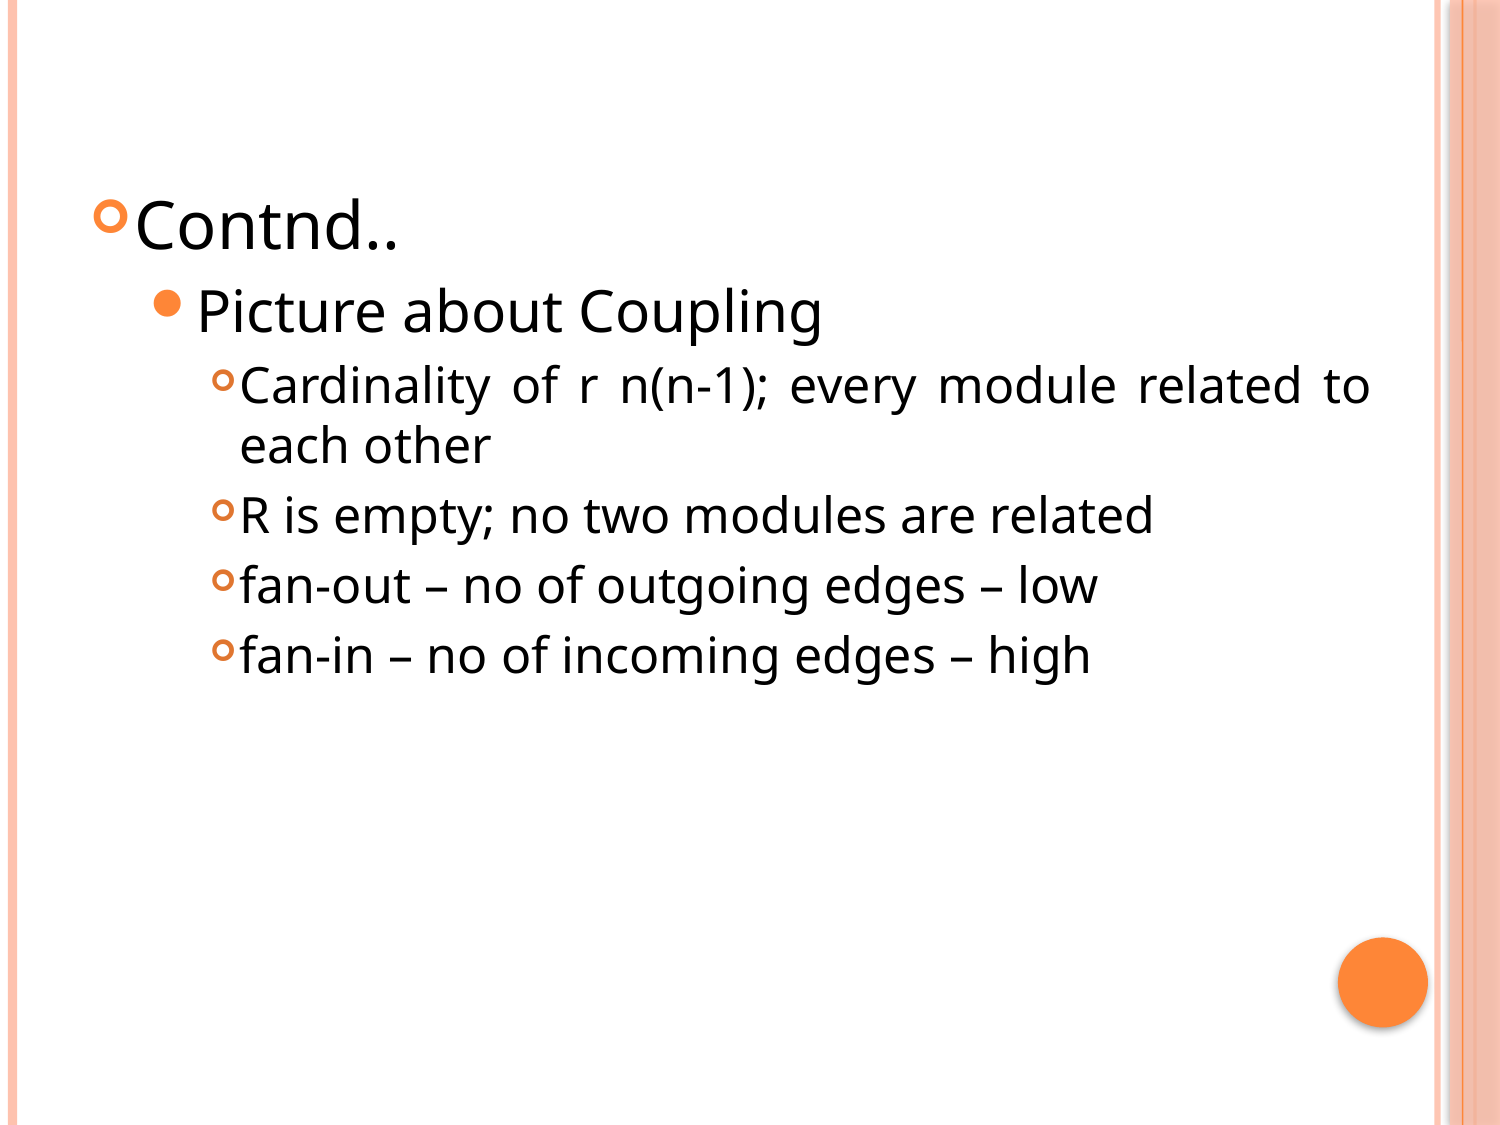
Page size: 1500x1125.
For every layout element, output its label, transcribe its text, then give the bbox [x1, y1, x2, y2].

list Contnd.. Picture about Coupling Cardinality of r n(n-1); every module related to each other R is empty; no two modules are related fan-out – no of outgoing edges – low fan-in – no of incoming edges – high [75, 174, 1388, 1062]
